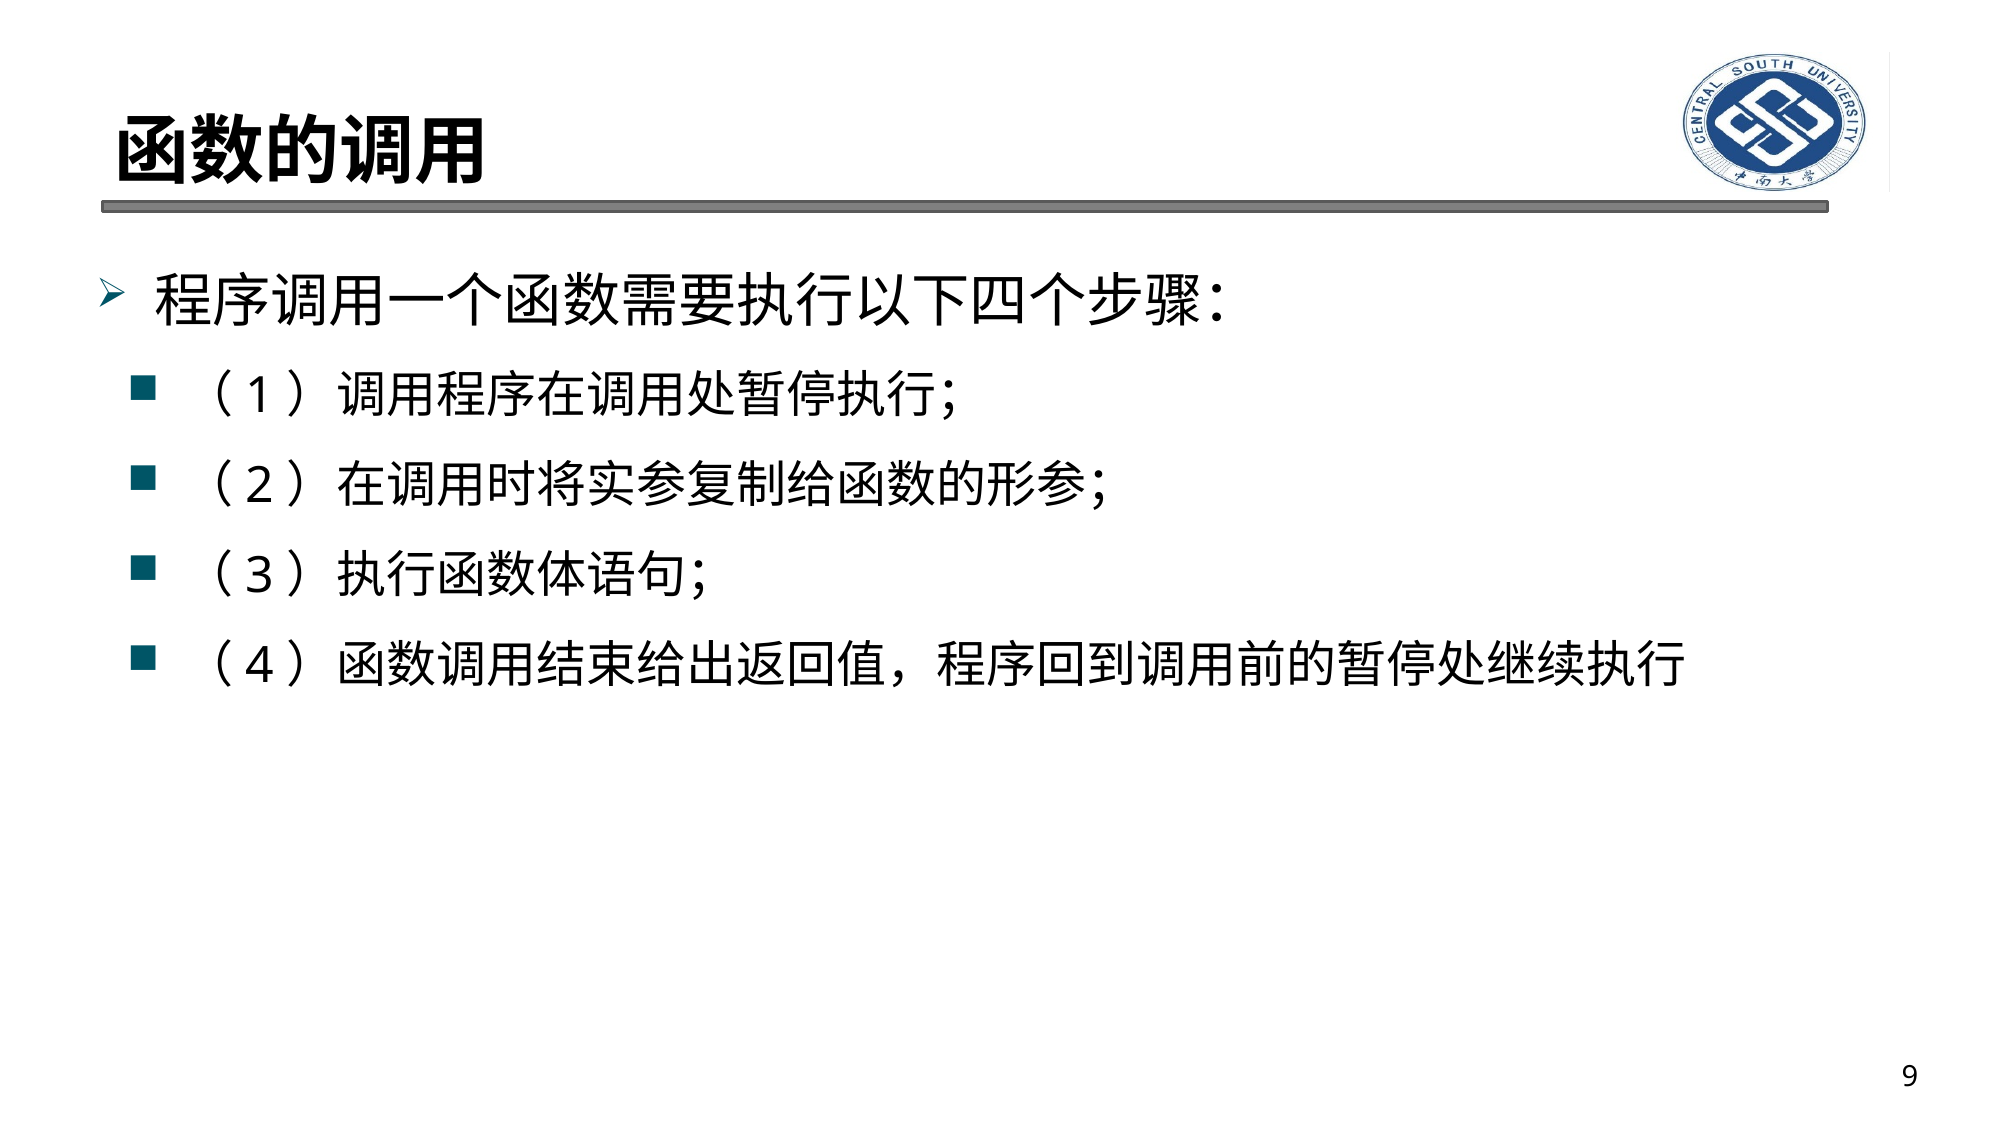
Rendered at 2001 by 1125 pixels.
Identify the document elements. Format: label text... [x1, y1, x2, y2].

title 函数的调用 [99, 12, 1805, 200]
picture [1805, 52, 1890, 192]
list 程序调用一个函数需要执行以下四个步骤： （1）调用程序在调用处暂停执行； （2）在调用时将实参复制给函数的形参； （3）执行函数体语句； （4）函数调用结束给出返回值，程序回到调用前的暂停处继续执行 [81, 220, 1898, 1024]
slide_number 9 [1516, 1049, 1934, 1125]
